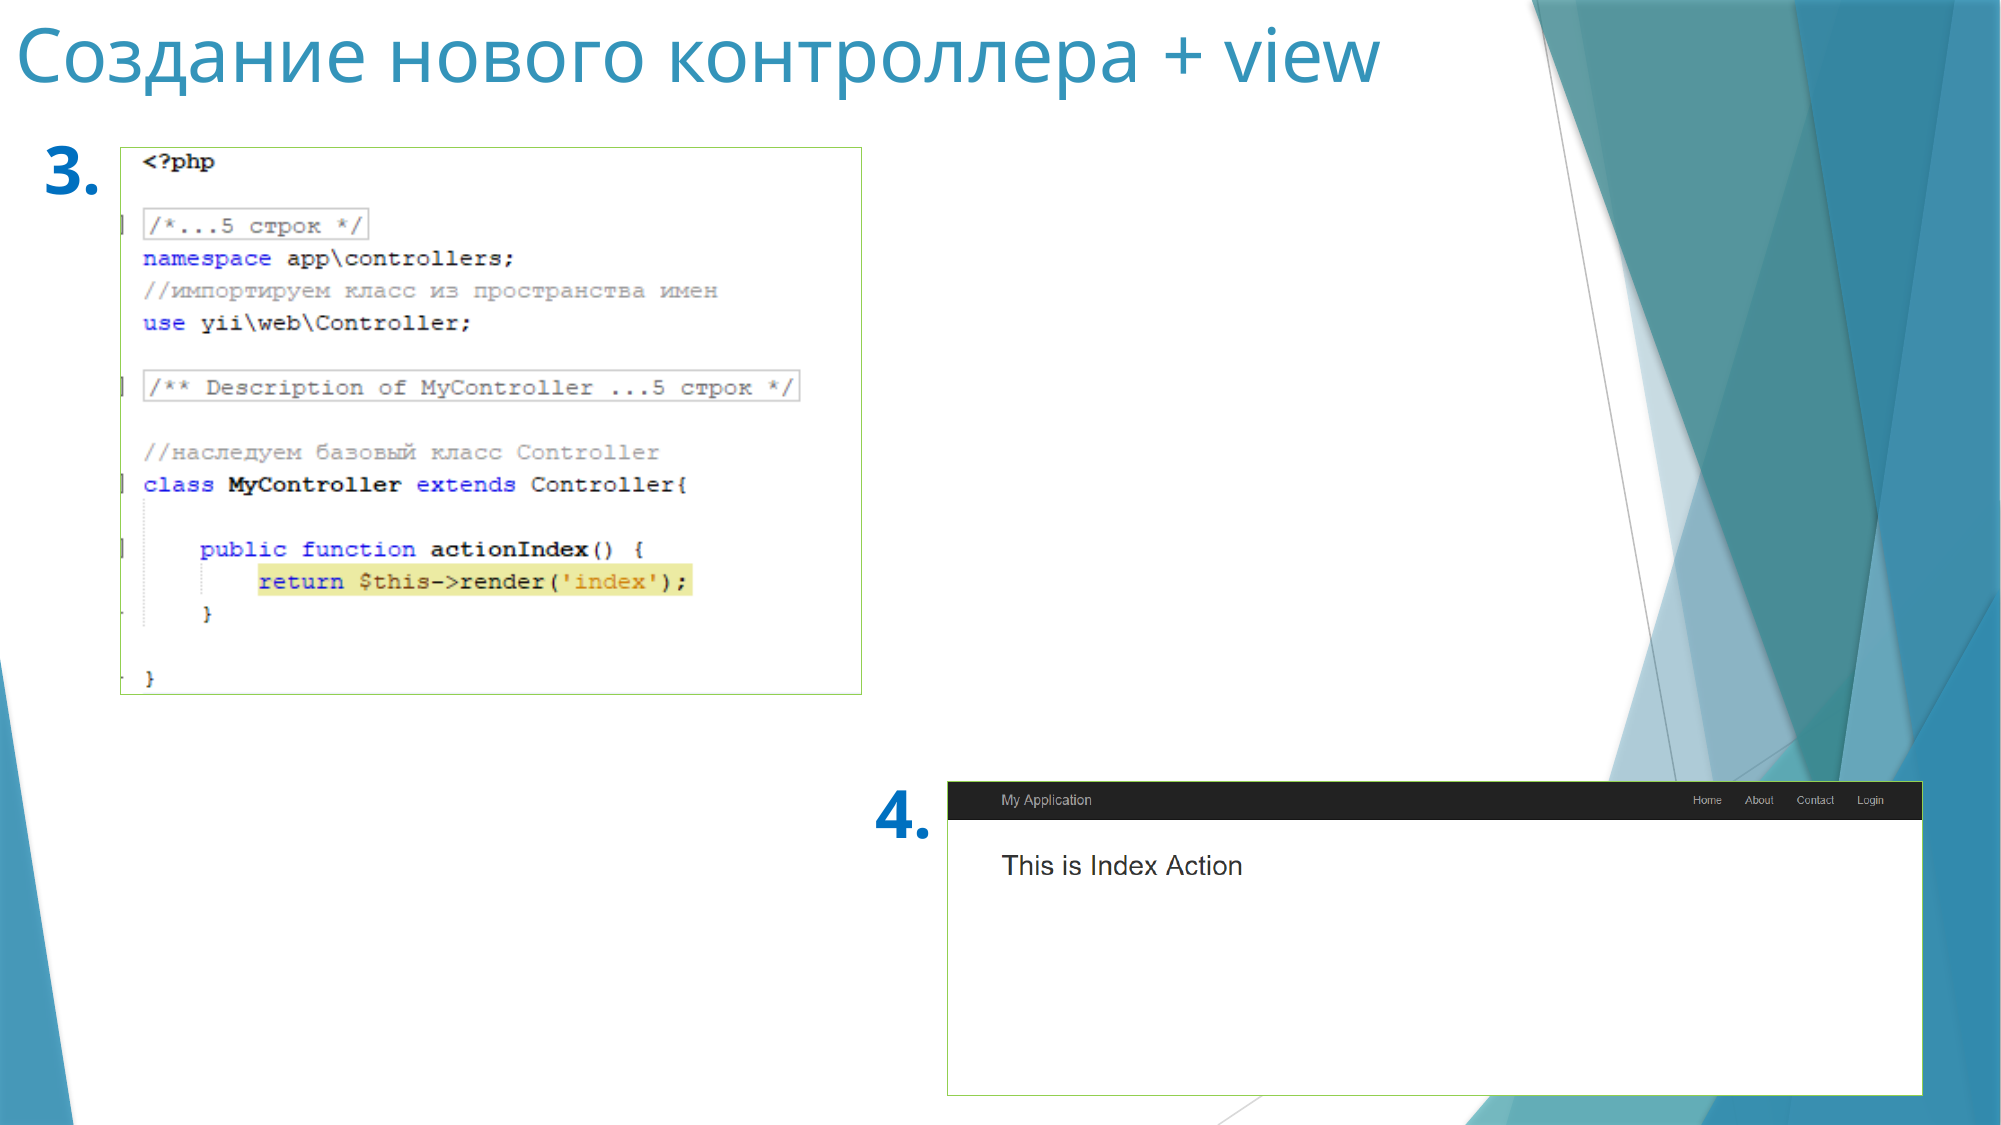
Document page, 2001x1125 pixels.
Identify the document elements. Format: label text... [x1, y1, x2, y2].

picture [947, 781, 1923, 1096]
picture [119, 146, 862, 695]
title Создание нового контроллера + view [0, 0, 1411, 217]
text_box 3. [29, 120, 117, 216]
text_box 4. [860, 764, 948, 860]
